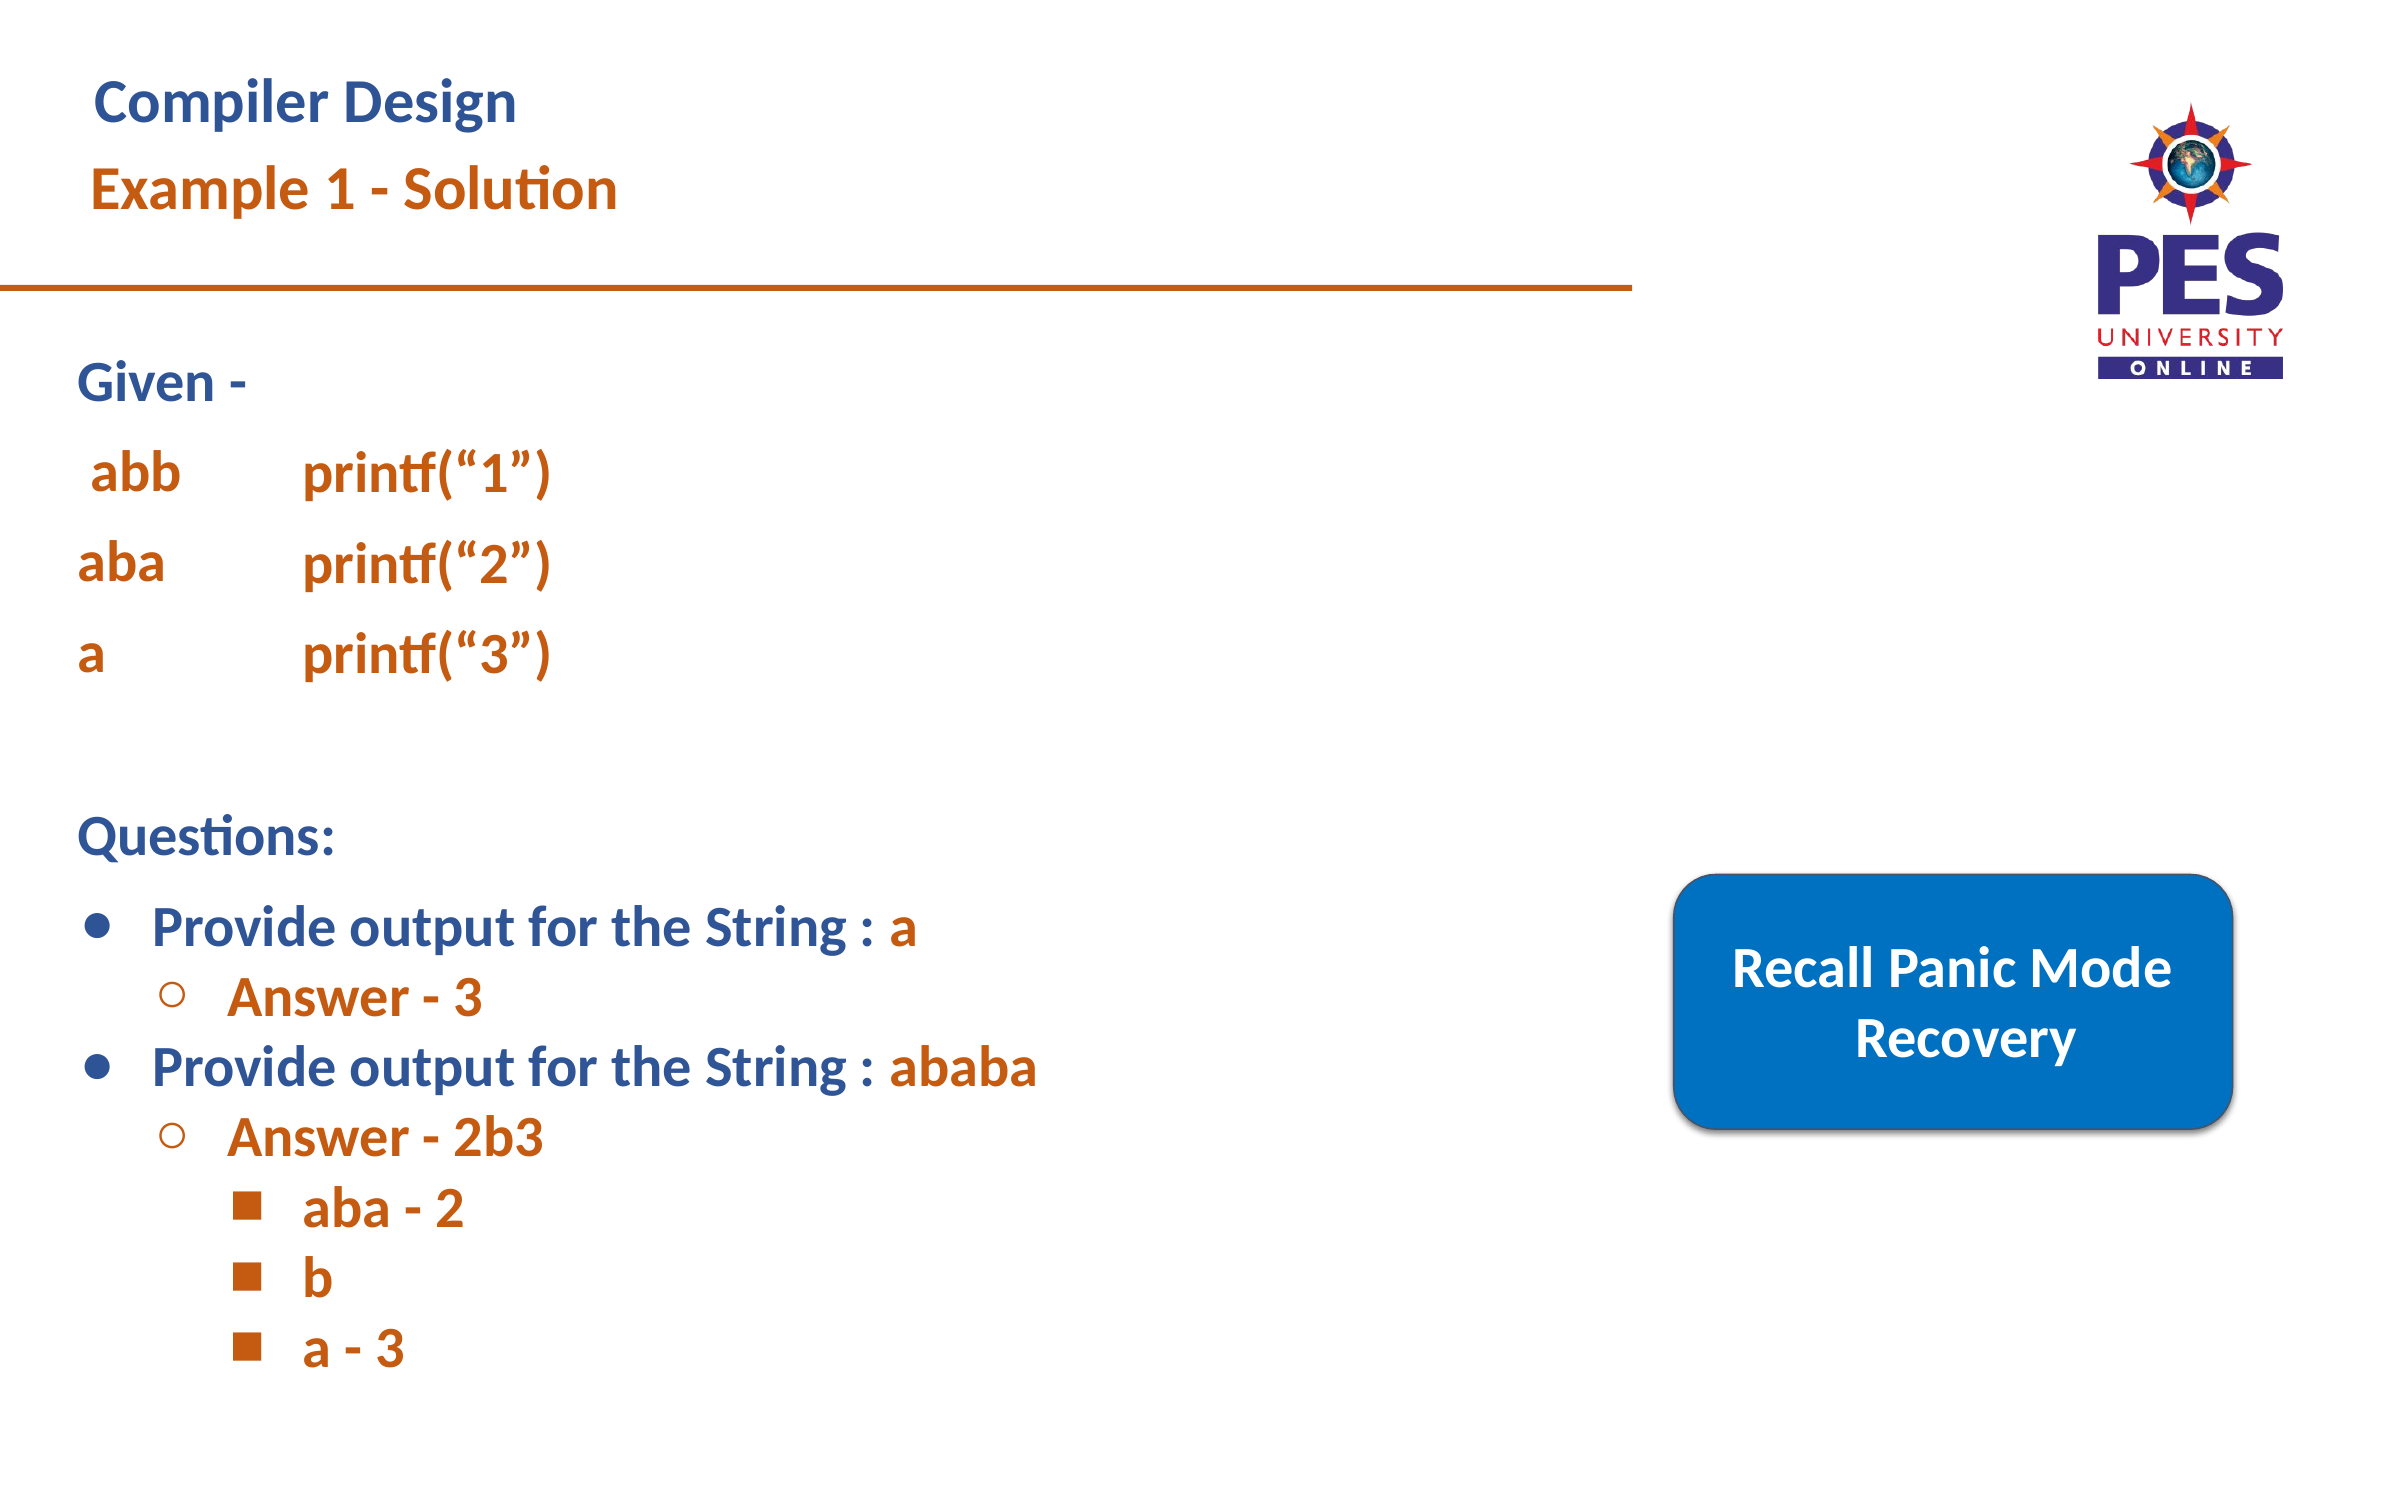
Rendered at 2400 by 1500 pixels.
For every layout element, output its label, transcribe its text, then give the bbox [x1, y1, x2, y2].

text_box [0, 284, 1633, 291]
title Compiler Design Example 1 - Solution [88, 46, 621, 284]
text_box aba - 2 b a - 3 [227, 1166, 467, 1380]
picture [2098, 102, 2283, 379]
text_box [1663, 867, 2243, 1143]
text_box Given - abb aba a [75, 320, 250, 684]
text_box printf(“1”) printf(“2”) printf(“3”) [300, 411, 557, 686]
text_box Questions: Provide output for the String : a Answer - 3 Provide output for the String : ababa Answer - 2b3 [75, 774, 1042, 1169]
title Compiler Design Example 1 - Solution [88, 291, 621, 299]
